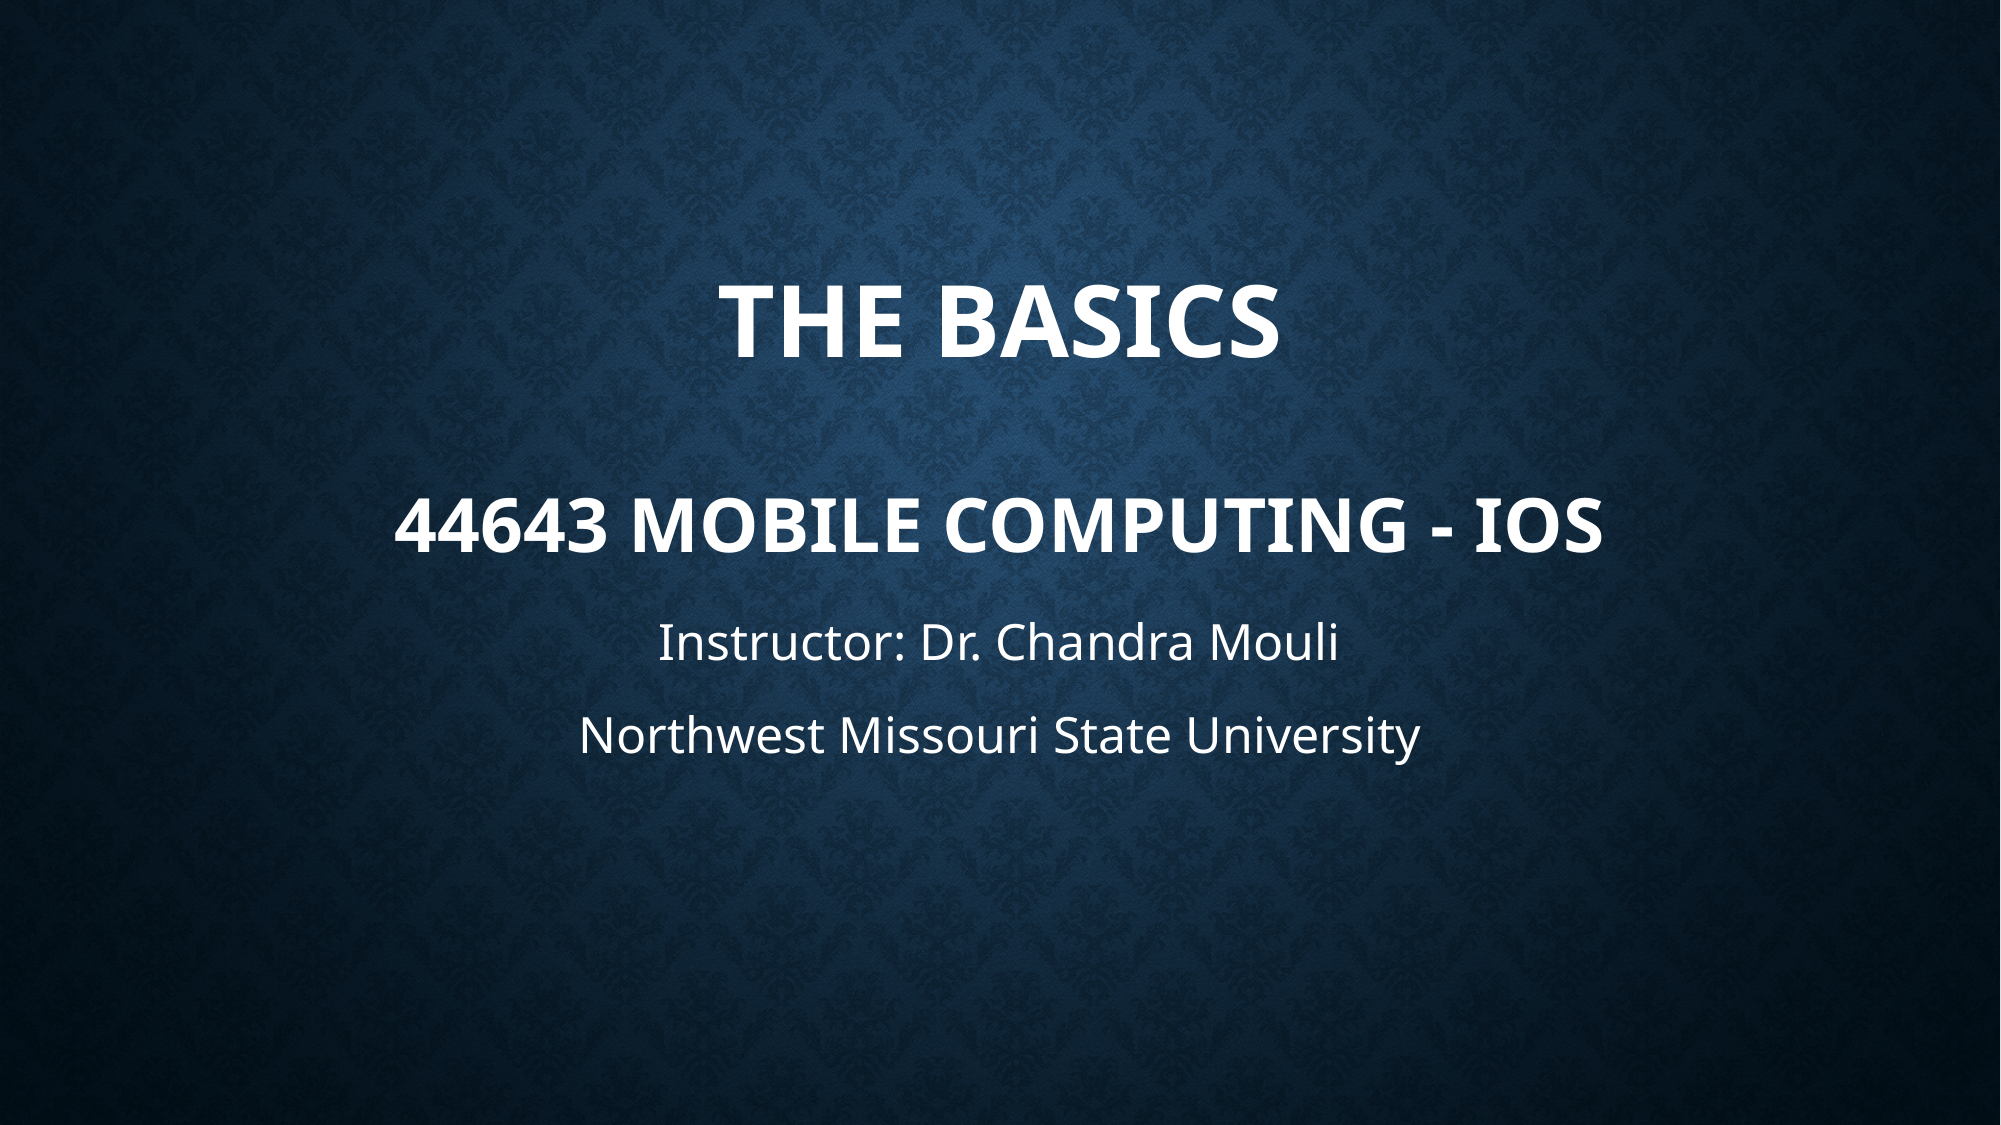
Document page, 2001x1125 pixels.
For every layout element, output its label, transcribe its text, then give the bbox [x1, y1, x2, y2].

subtitle Instructor: Dr. Chandra Mouli Northwest Missouri State University [261, 590, 1739, 863]
title The basics 44643 Mobile Computing - iOS [261, 184, 1739, 576]
